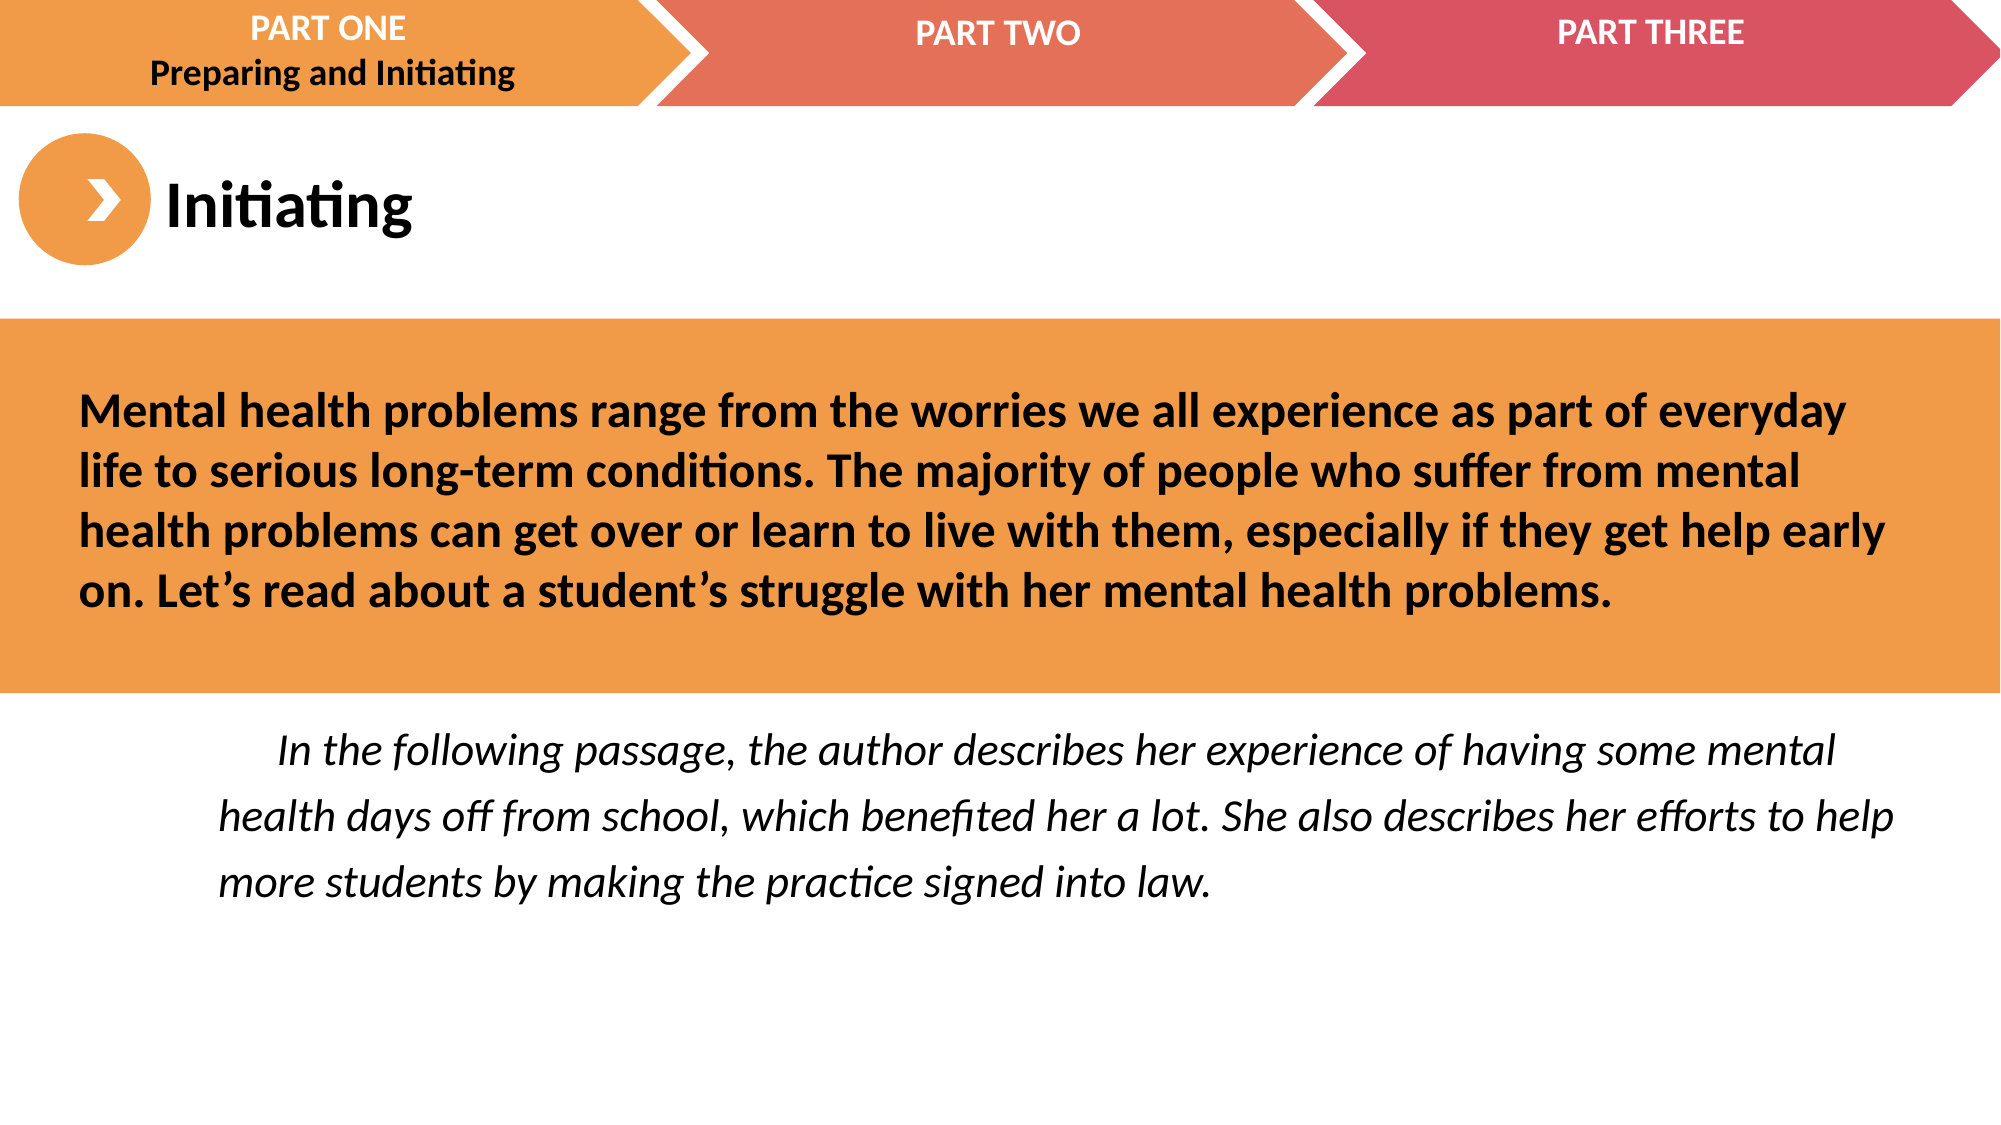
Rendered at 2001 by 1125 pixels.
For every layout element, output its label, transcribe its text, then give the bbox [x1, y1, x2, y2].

text_box In the following passage, the author describes her experience of having some mental health days off from school, which benefited her a lot. She also describes her efforts to help more students by making the practice signed into law. [203, 701, 1915, 915]
text_box Mental health problems range from the worries we all experience as part of everyday life to serious long-term conditions. The majority of people who suffer from mental health problems can get over or learn to live with them, especially if they get help early on. Let’s read about a student’s struggle with her mental health problems. [63, 370, 1937, 626]
